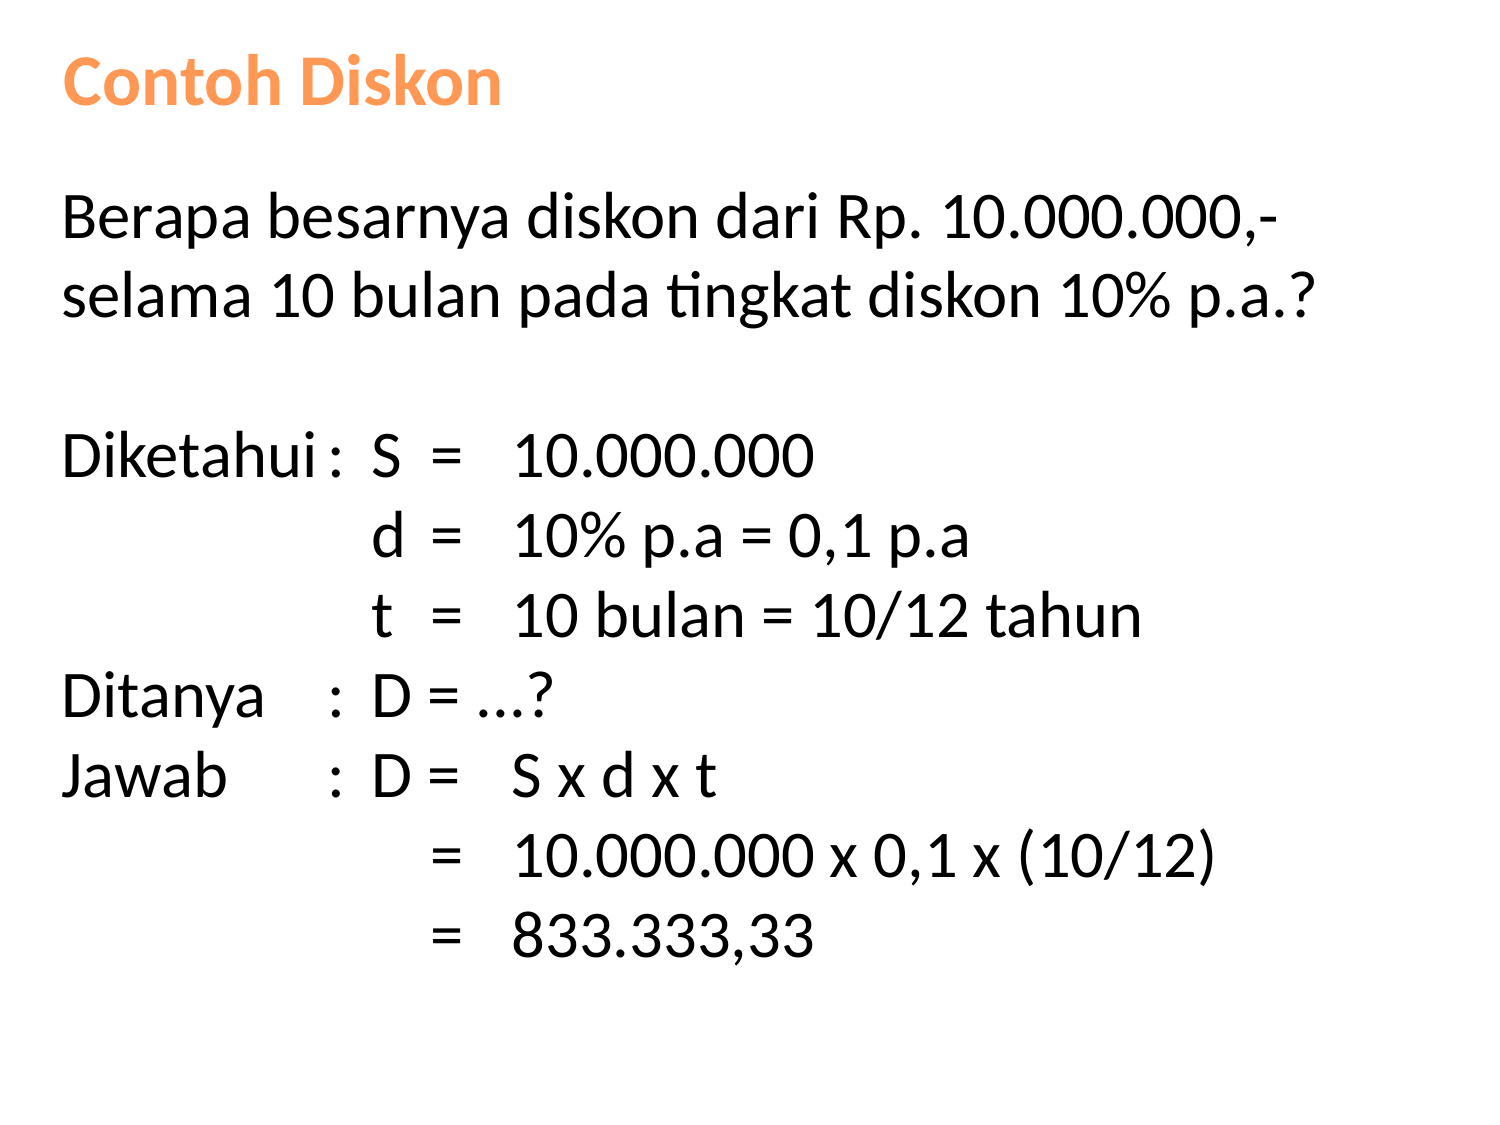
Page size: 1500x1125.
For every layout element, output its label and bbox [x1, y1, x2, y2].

text_box [46, 25, 1454, 988]
